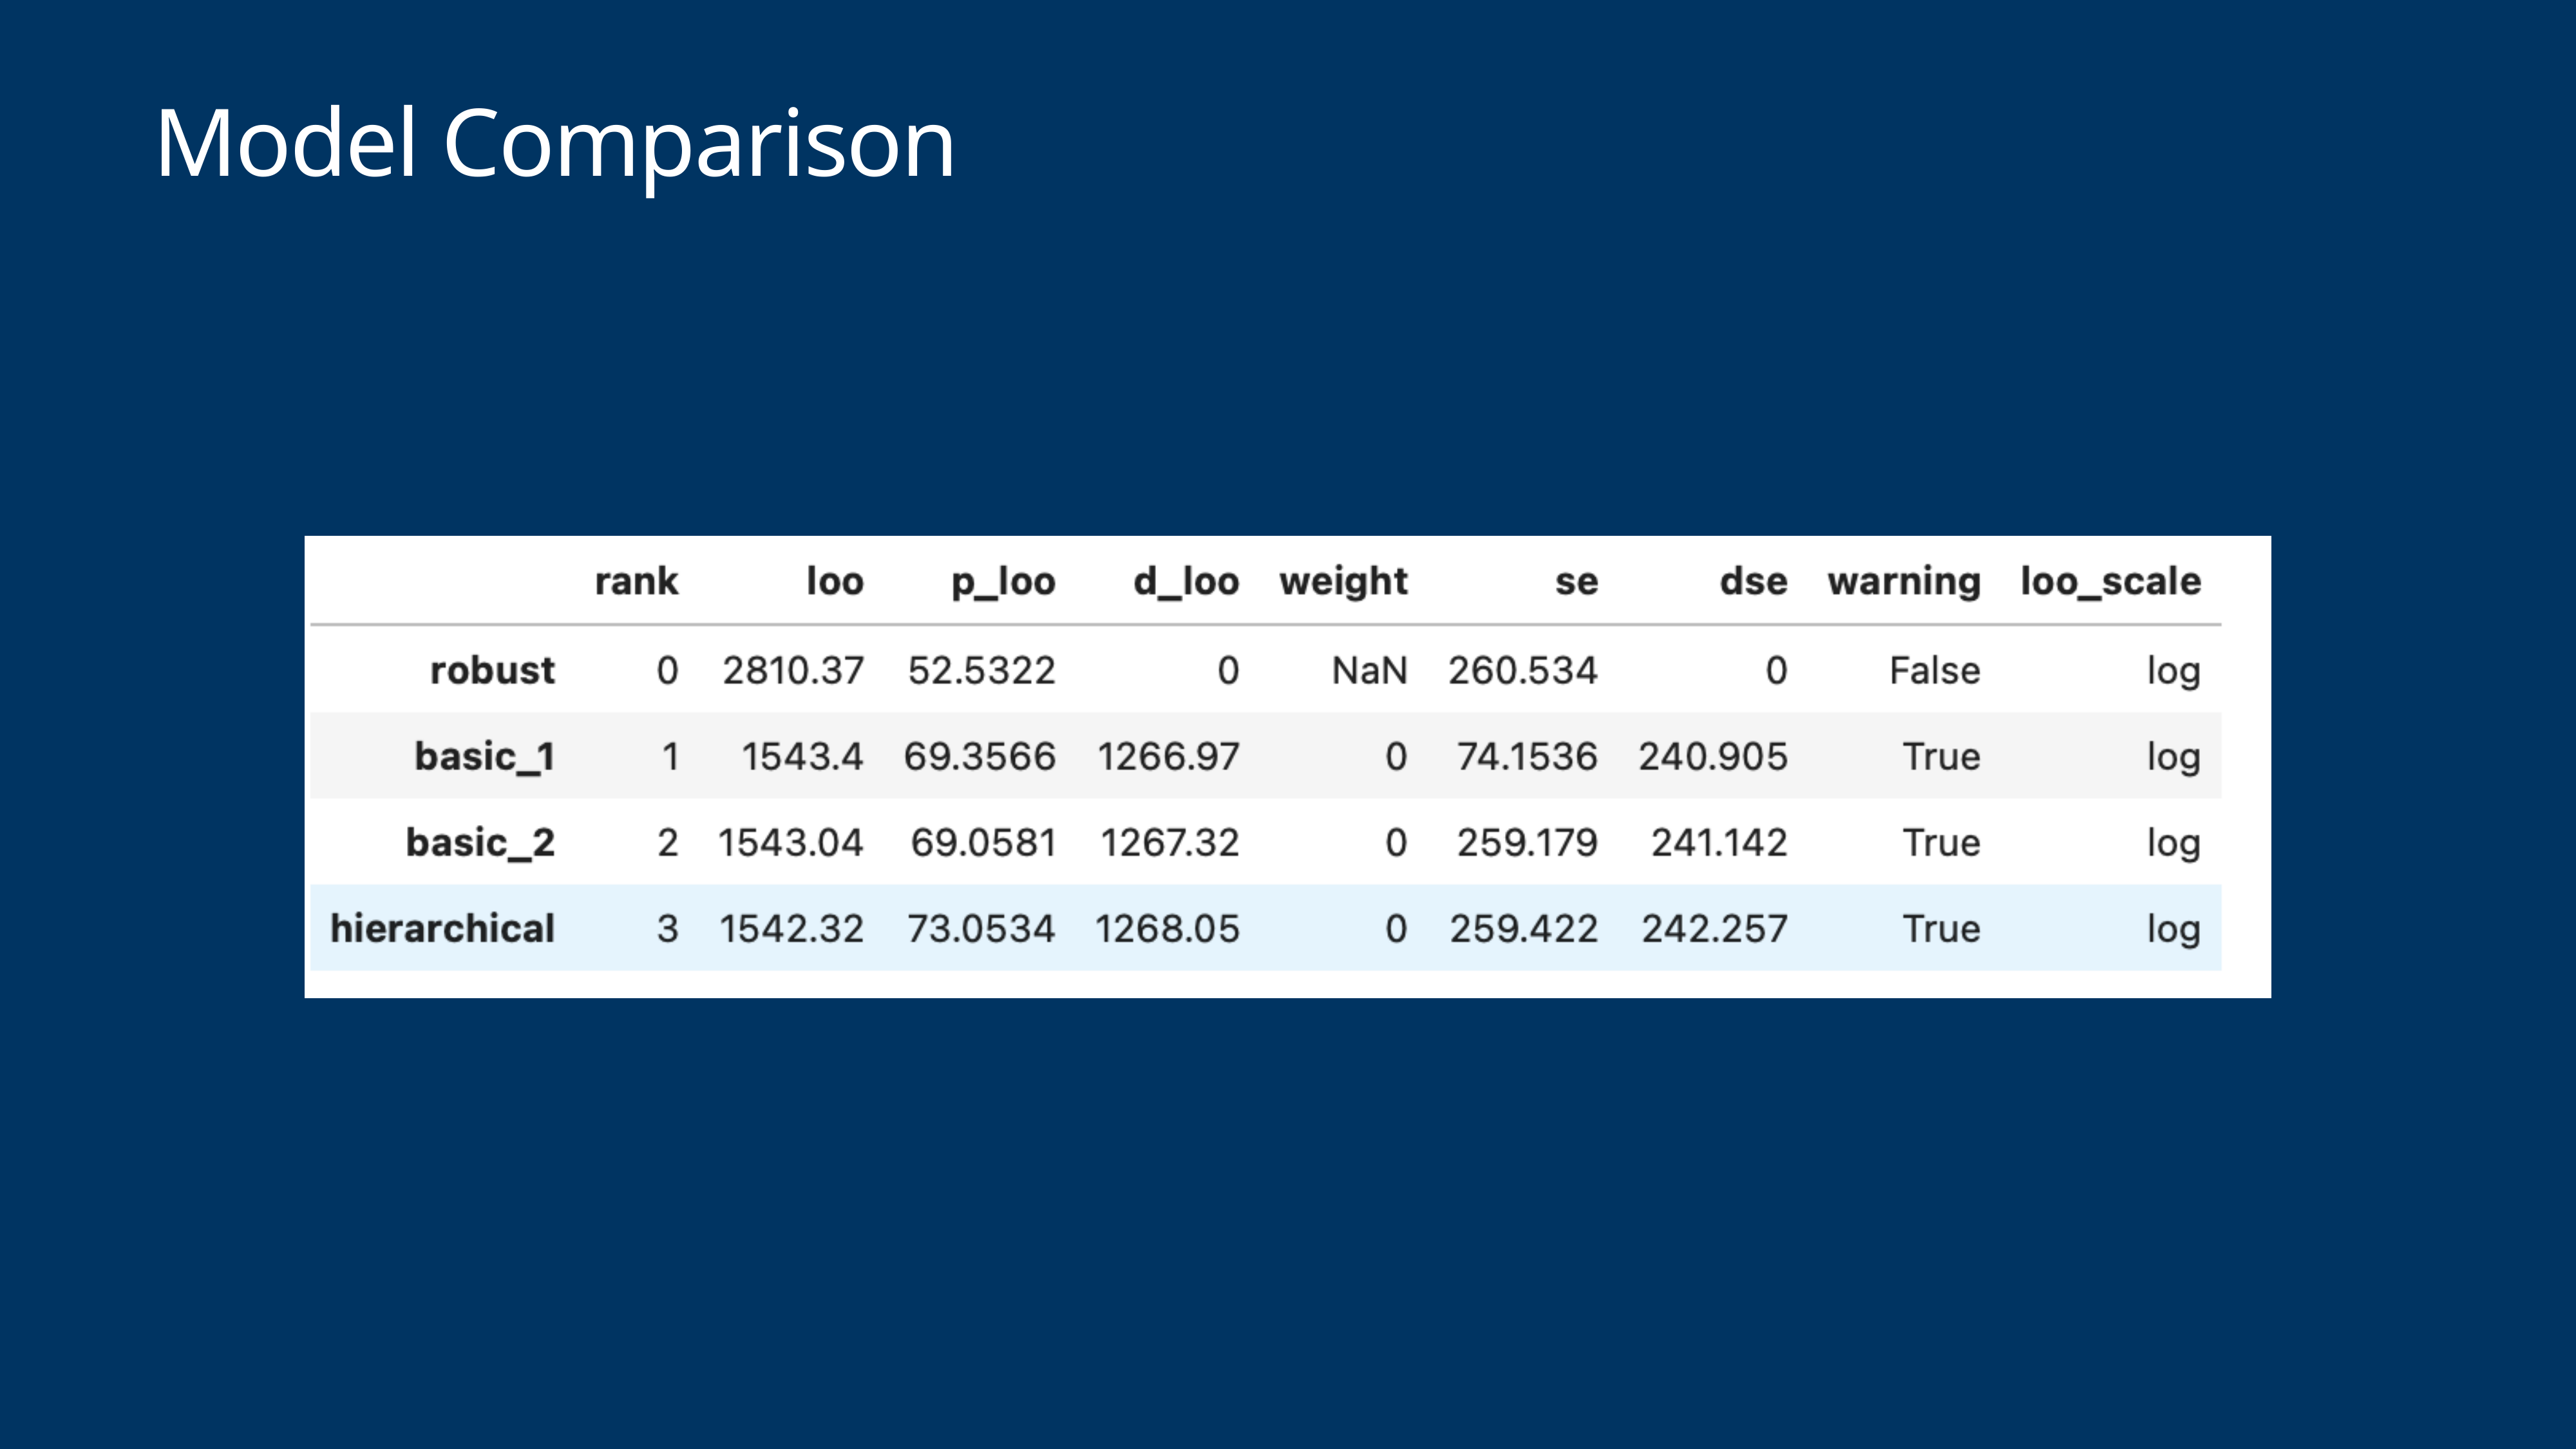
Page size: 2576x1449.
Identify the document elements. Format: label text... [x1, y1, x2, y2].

picture [305, 536, 2271, 998]
title Model Comparison [147, 41, 1996, 258]
